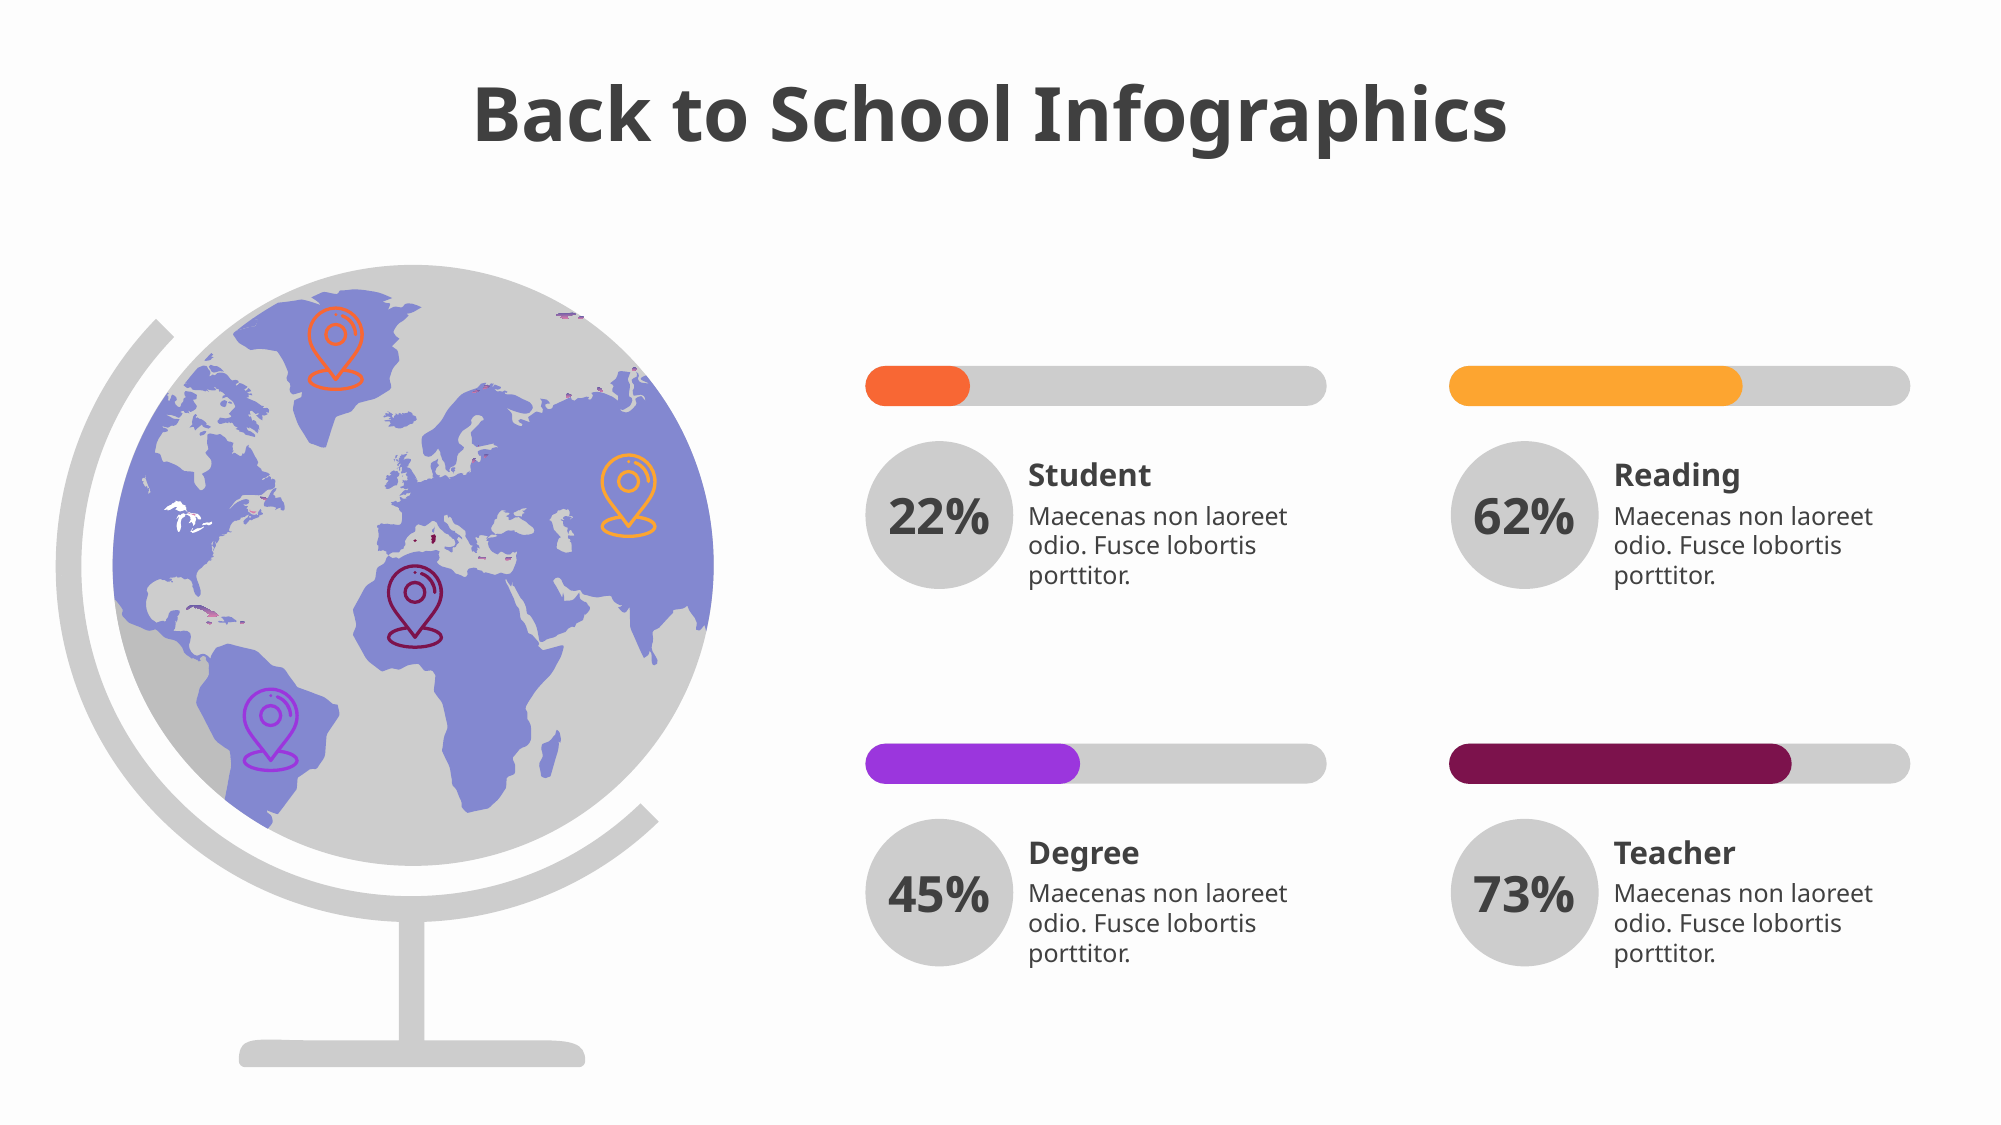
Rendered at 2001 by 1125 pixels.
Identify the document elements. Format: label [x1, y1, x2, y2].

text_box [55, 264, 1945, 1068]
